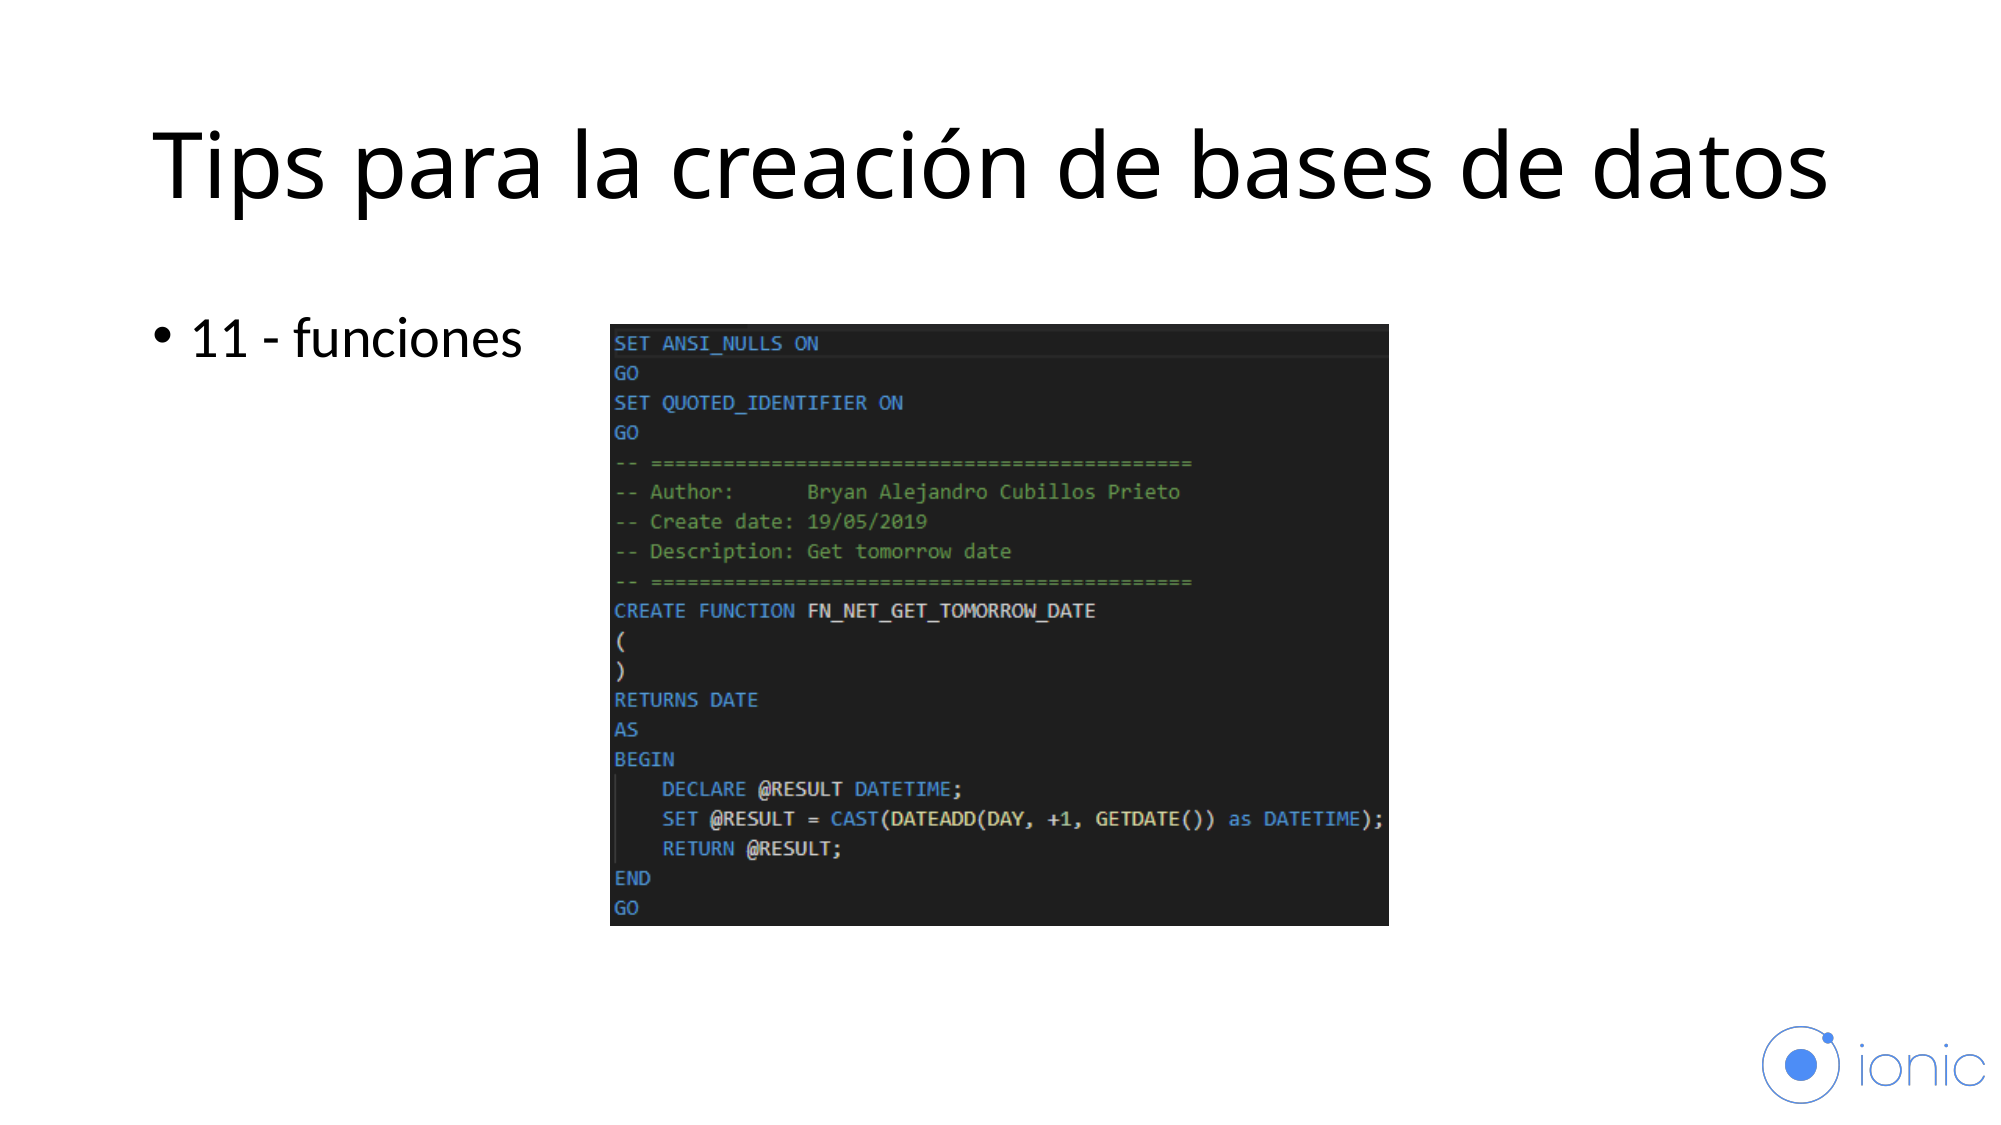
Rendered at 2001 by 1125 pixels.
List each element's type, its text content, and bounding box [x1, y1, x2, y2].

picture [610, 324, 1389, 926]
list 11 - funciones [137, 299, 1863, 1014]
title Tips para la creación de bases de datos [137, 59, 1863, 278]
picture [1762, 1026, 1985, 1104]
